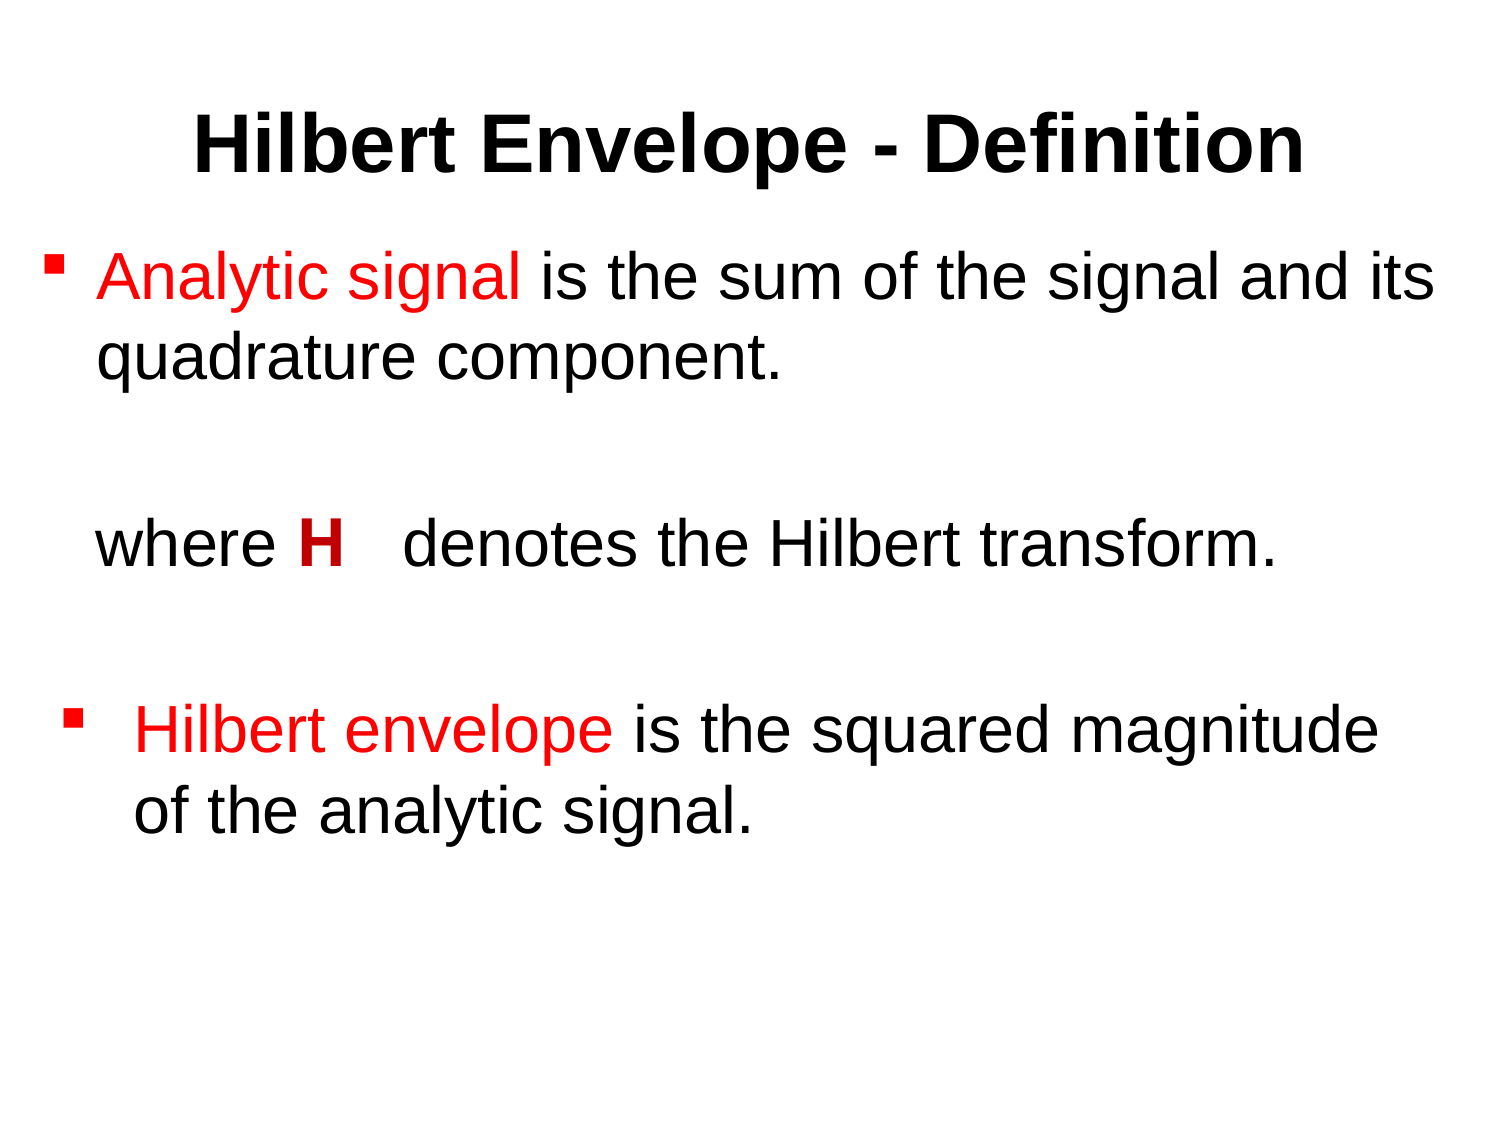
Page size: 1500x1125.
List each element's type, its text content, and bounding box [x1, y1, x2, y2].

title Hilbert Envelope - Definition [75, 45, 1425, 233]
